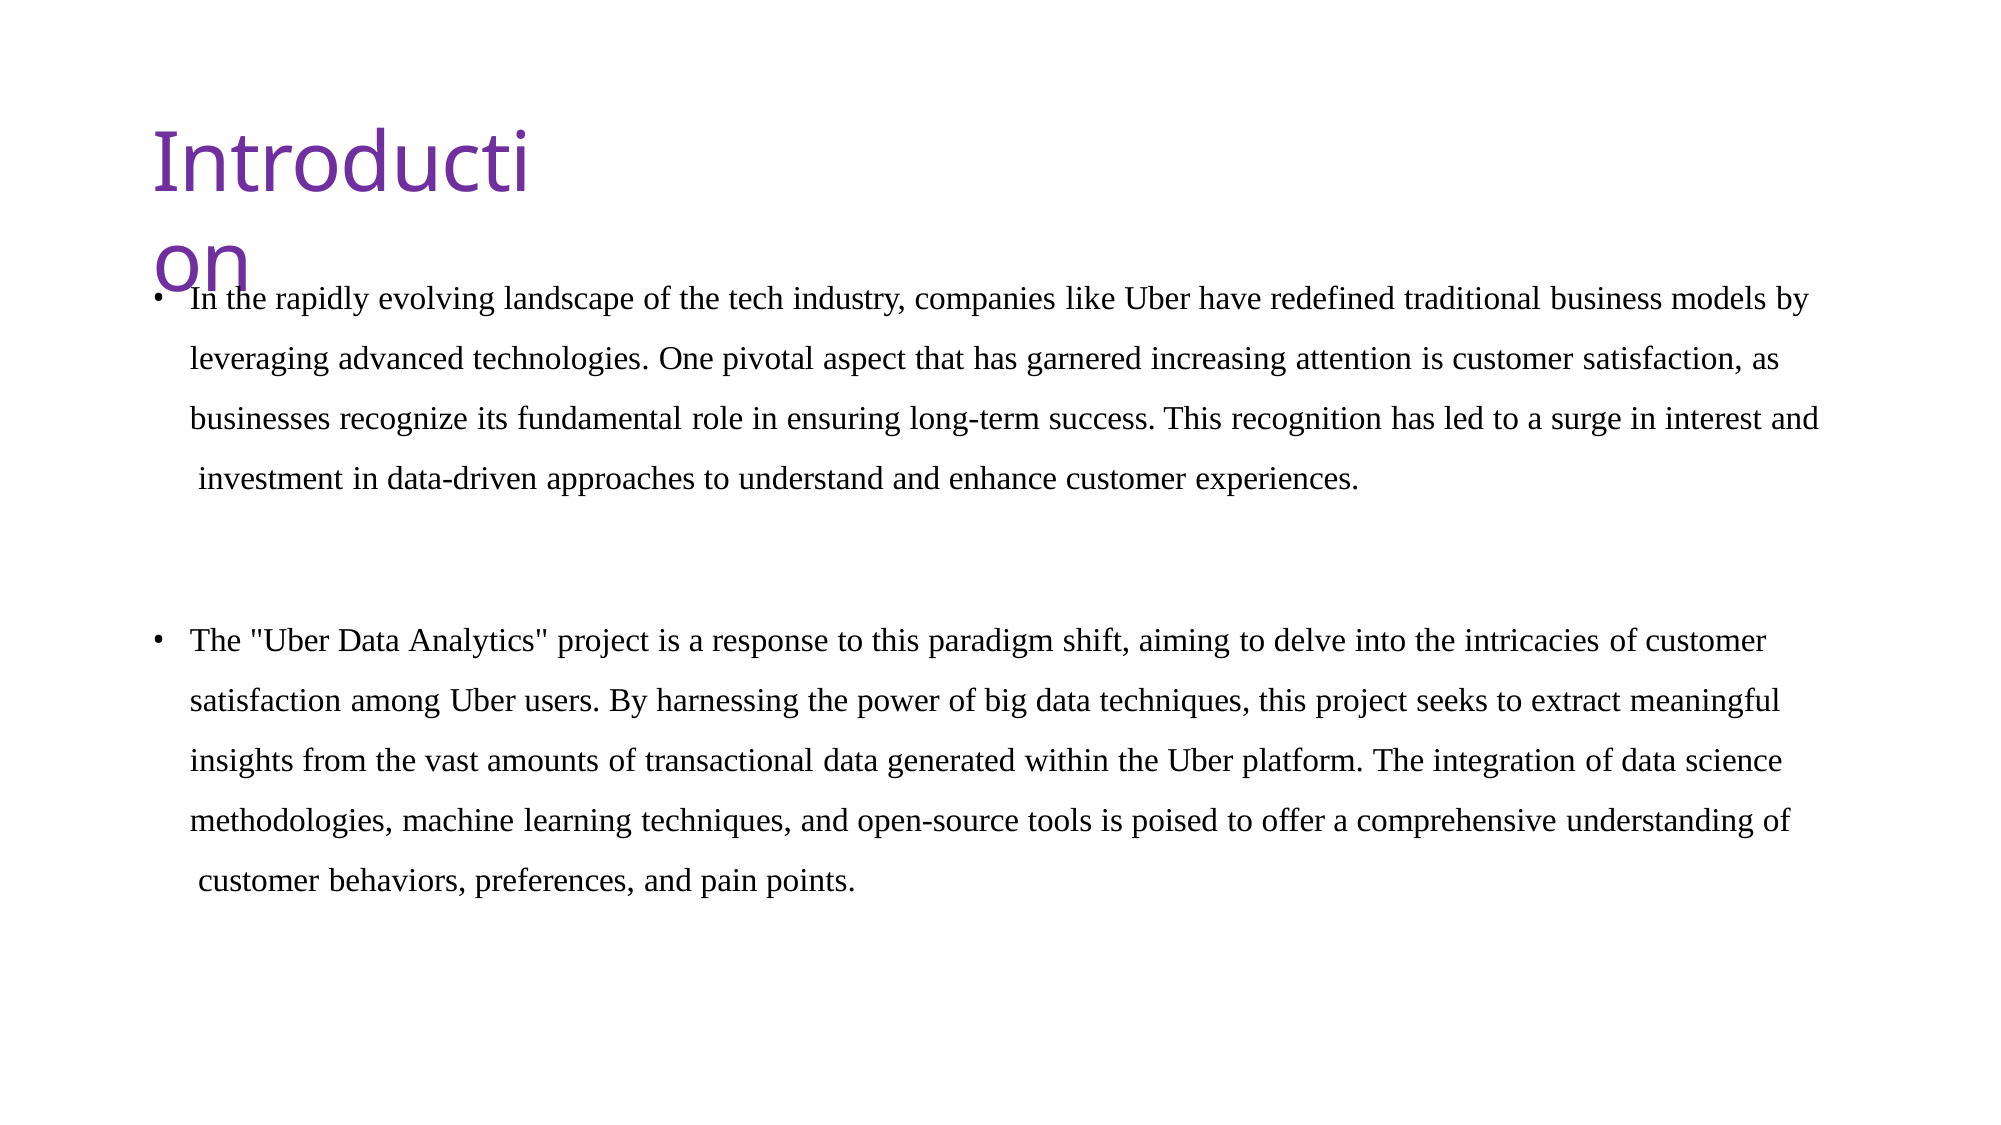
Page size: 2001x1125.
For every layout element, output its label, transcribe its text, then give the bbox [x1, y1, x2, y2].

text_box In the rapidly evolving landscape of the tech industry, companies like Uber have redefined traditional business models by leveraging advanced technologies. One pivotal aspect that has garnered increasing attention is customer satisfaction, as businesses recognize its fundamental role in ensuring long-term success. This recognition has led to a surge in interest and investment in data-driven approaches to understand and enhance customer experiences. [150, 254, 1828, 497]
text_box The "Uber Data Analytics" project is a response to this paradigm shift, aiming to delve into the intricacies of customer satisfaction among Uber users. By harnessing the power of big data techniques, this project seeks to extract meaningful insights from the vast amounts of transactional data generated within the Uber platform. The integration of data science methodologies, machine learning techniques, and open-source tools is poised to offer a comprehensive understanding of customer behaviors, preferences, and pain points. [150, 596, 1799, 898]
title Introduction [150, 106, 564, 254]
